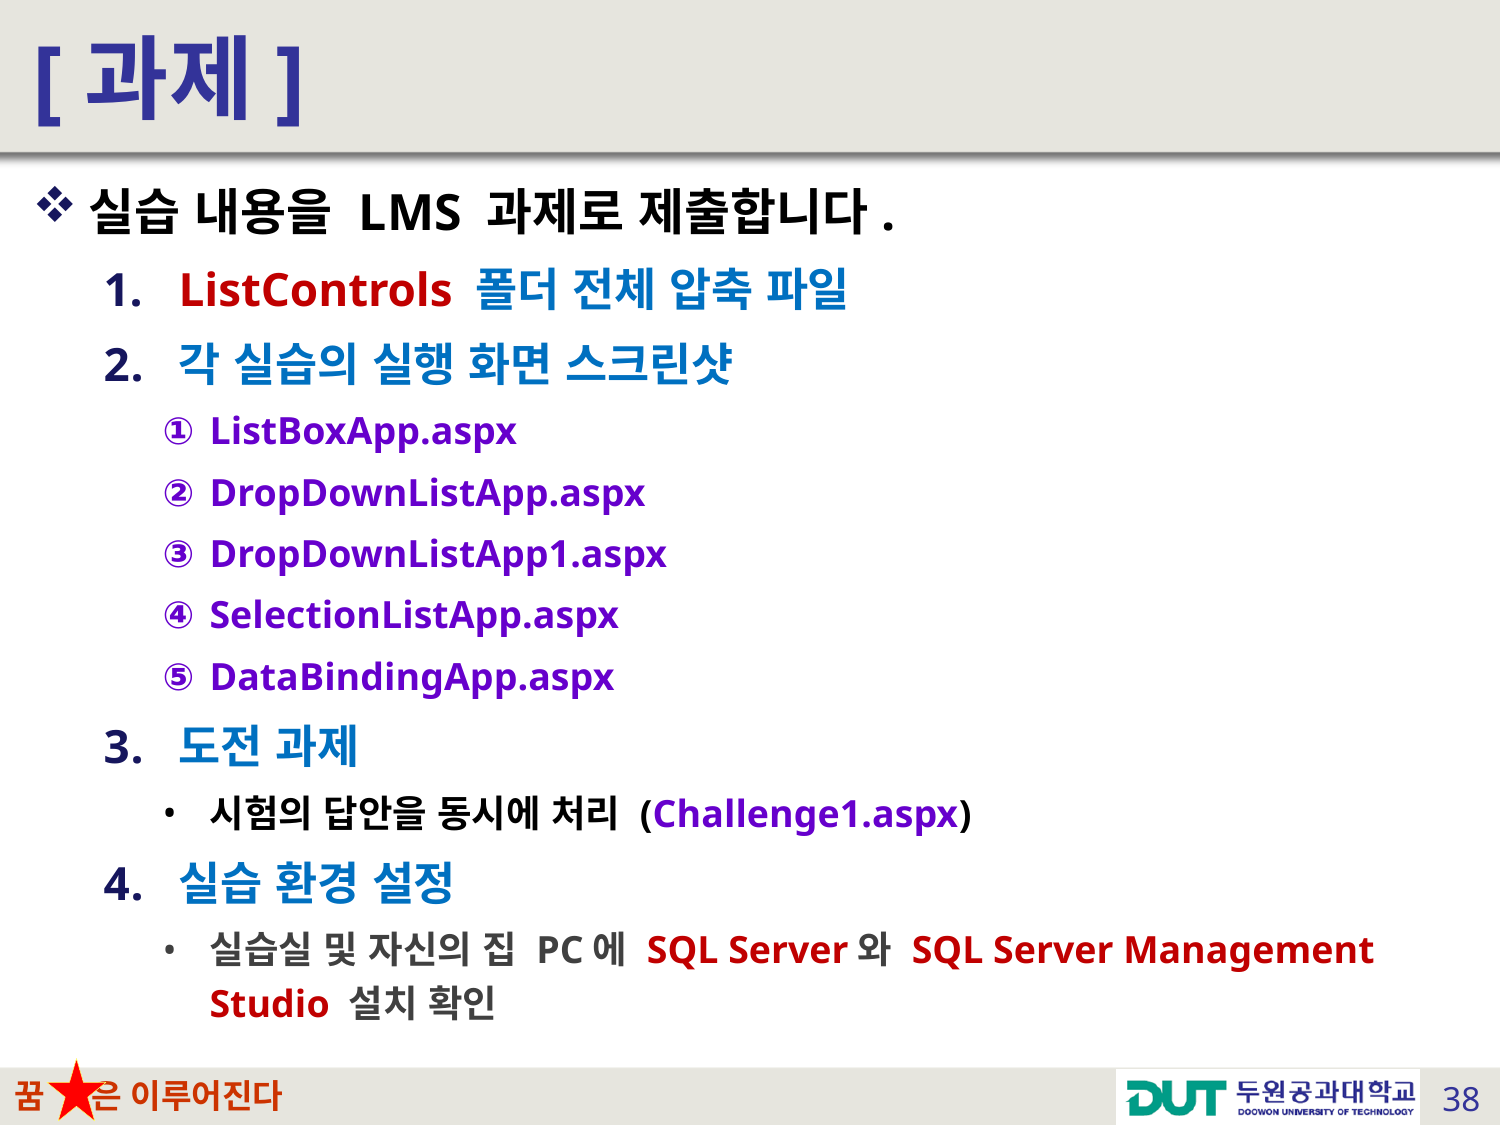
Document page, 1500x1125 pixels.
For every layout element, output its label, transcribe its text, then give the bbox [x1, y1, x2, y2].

picture [0, 0, 1500, 173]
picture [100, 1085, 113, 1090]
picture [0, 1066, 1500, 1125]
list 실습 내용을 LMS 과제로 제출합니다. ListControls 폴더 전체 압축 파일 각 실습의 실행 화면 스크린샷 ListBoxApp.aspx DropDownListApp.aspx DropDownListApp1.aspx SelectionListApp.aspx DataBindingApp.aspx 도전 과제 시험의 답안을 동시에 처리 (Challenge1.aspx) 실습 환경 설정 실습실 및 자신의 집 PC에 SQL Server와 SQL Server Management Studio 설치 확인 [17, 160, 1487, 1067]
title [과제] [17, 8, 1483, 142]
